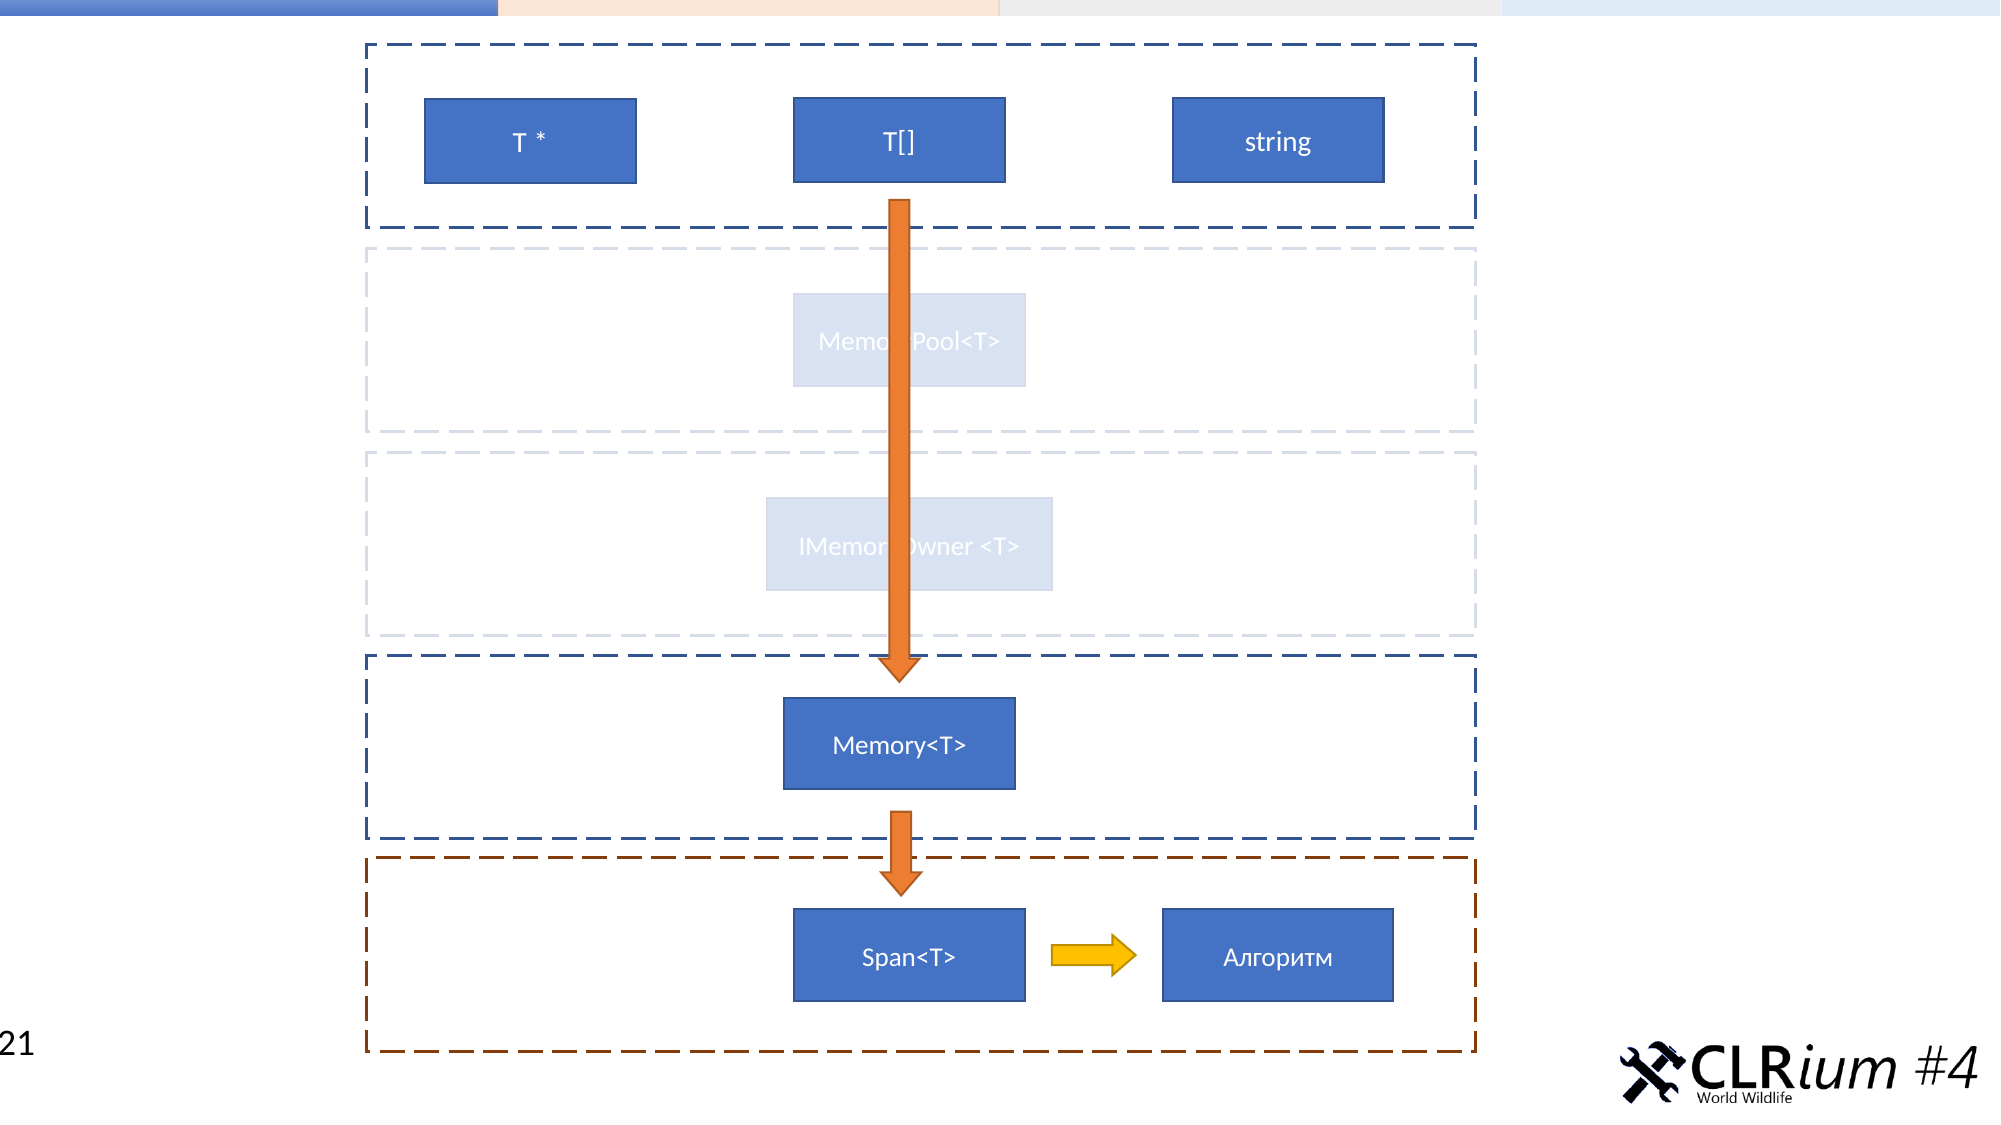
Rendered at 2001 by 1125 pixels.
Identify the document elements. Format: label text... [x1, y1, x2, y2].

text_box [366, 654, 1477, 839]
text_box [366, 856, 1477, 1052]
text_box [911, 232, 1504, 644]
text_box Алгоритм [1162, 908, 1394, 1002]
picture [1616, 1033, 1985, 1111]
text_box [0, 0, 2000, 16]
text_box [1050, 932, 1138, 978]
text_box Span<T> [793, 908, 1026, 1002]
text_box [366, 43, 1477, 228]
text_box [878, 810, 924, 898]
text_box 21 [0, 1010, 171, 1071]
text_box [877, 198, 922, 684]
text_box [314, 232, 888, 644]
